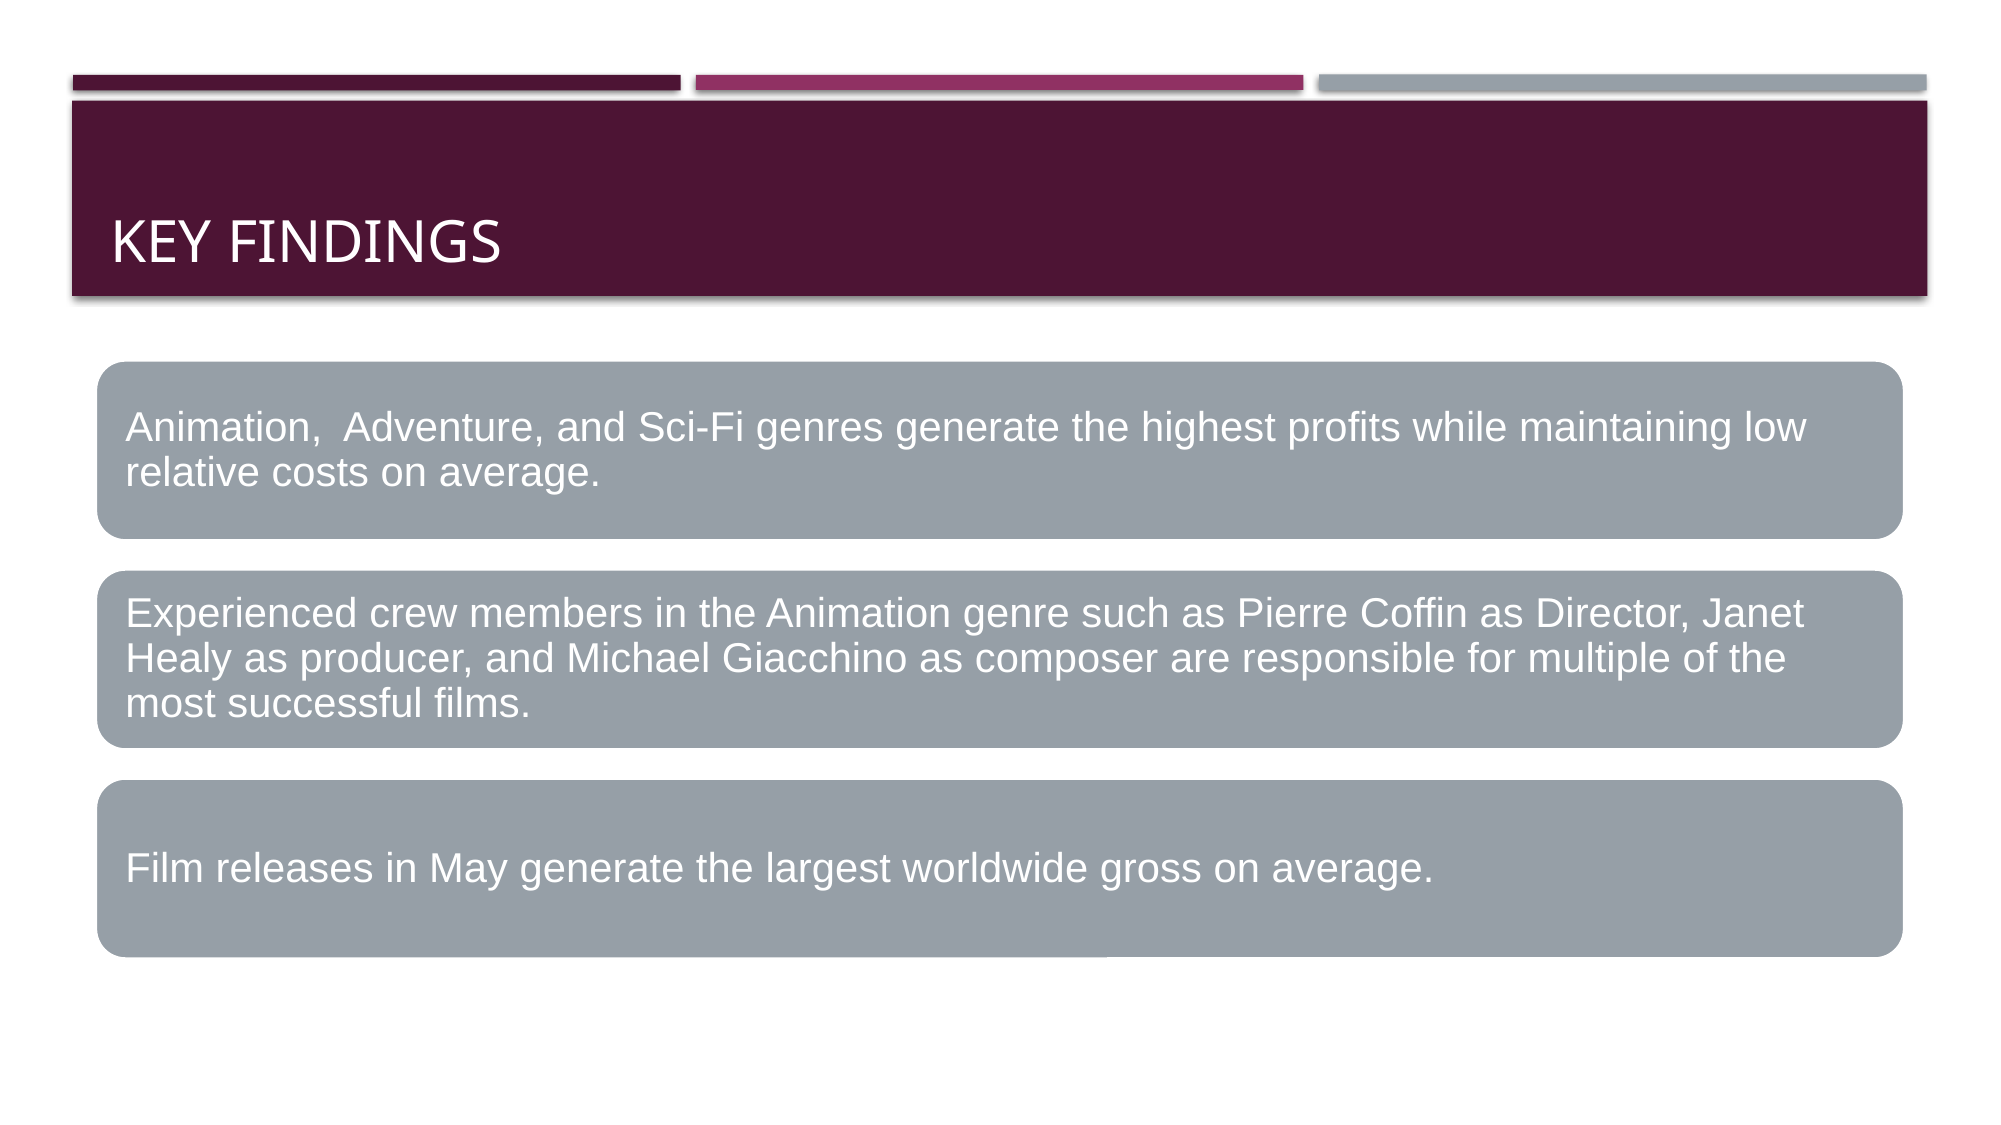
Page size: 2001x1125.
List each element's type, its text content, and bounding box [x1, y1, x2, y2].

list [94, 357, 1906, 962]
title Key findings [95, 115, 1905, 282]
